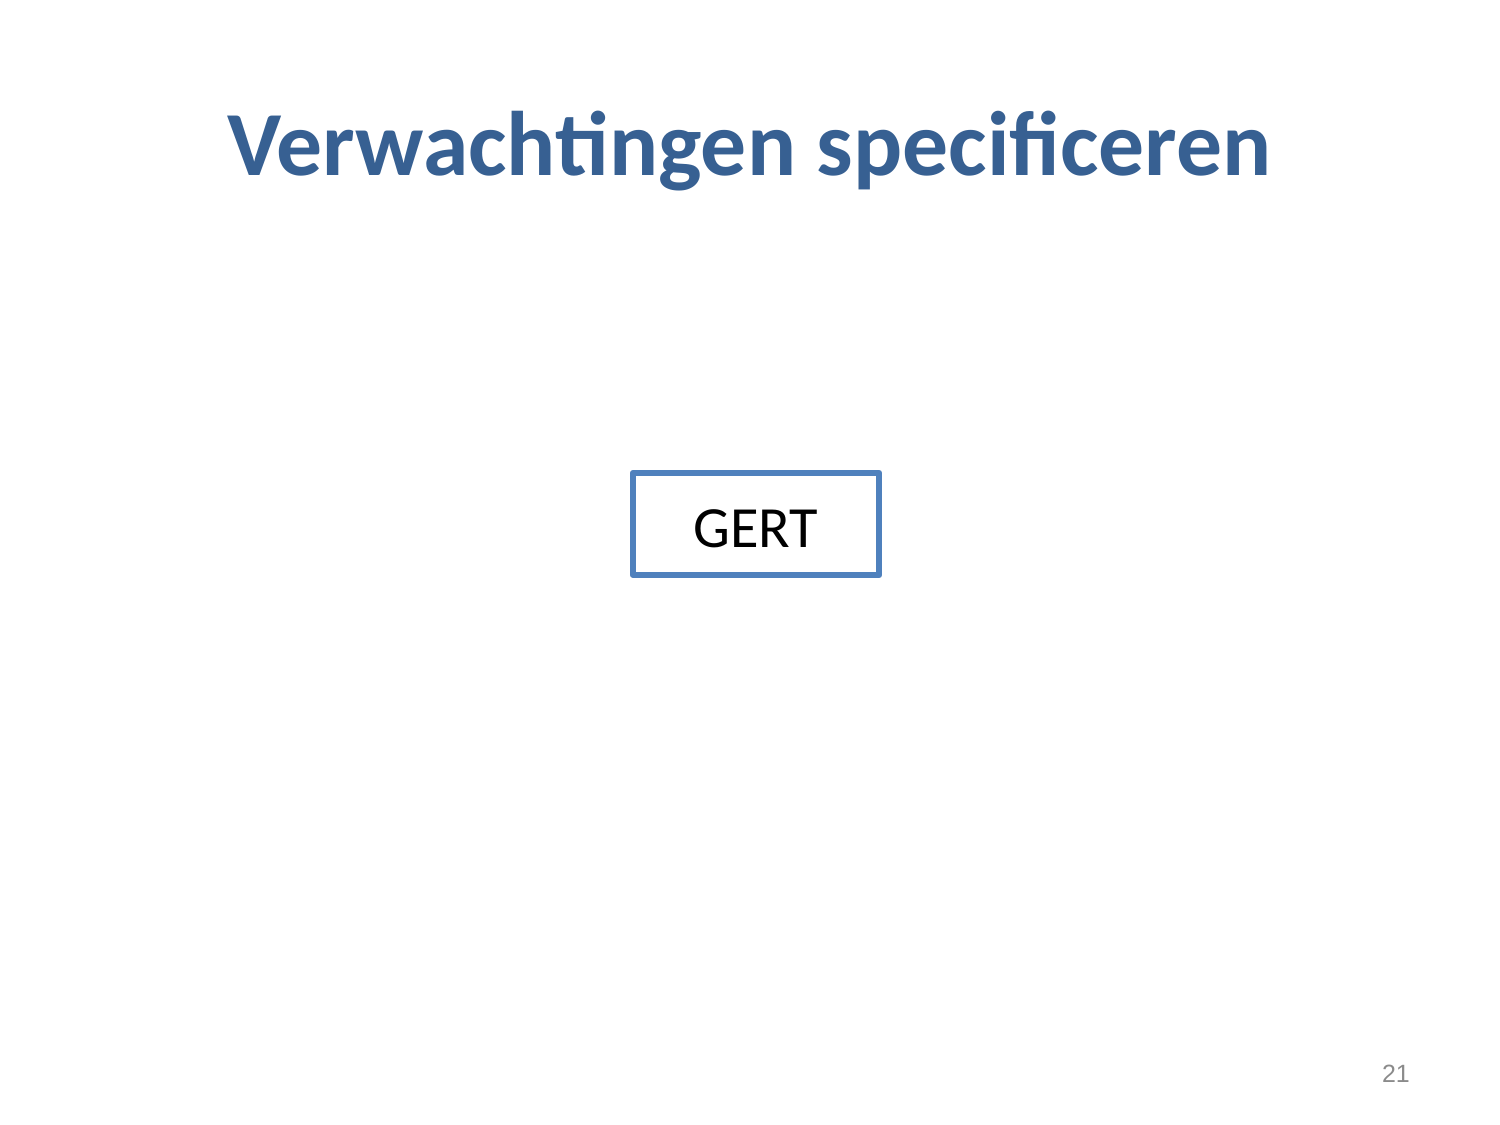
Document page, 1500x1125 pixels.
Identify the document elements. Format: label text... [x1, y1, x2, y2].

title Verwachtingen specificeren [75, 45, 1425, 233]
slide_number 21 [1074, 1042, 1425, 1103]
text_box GERT [631, 471, 881, 577]
